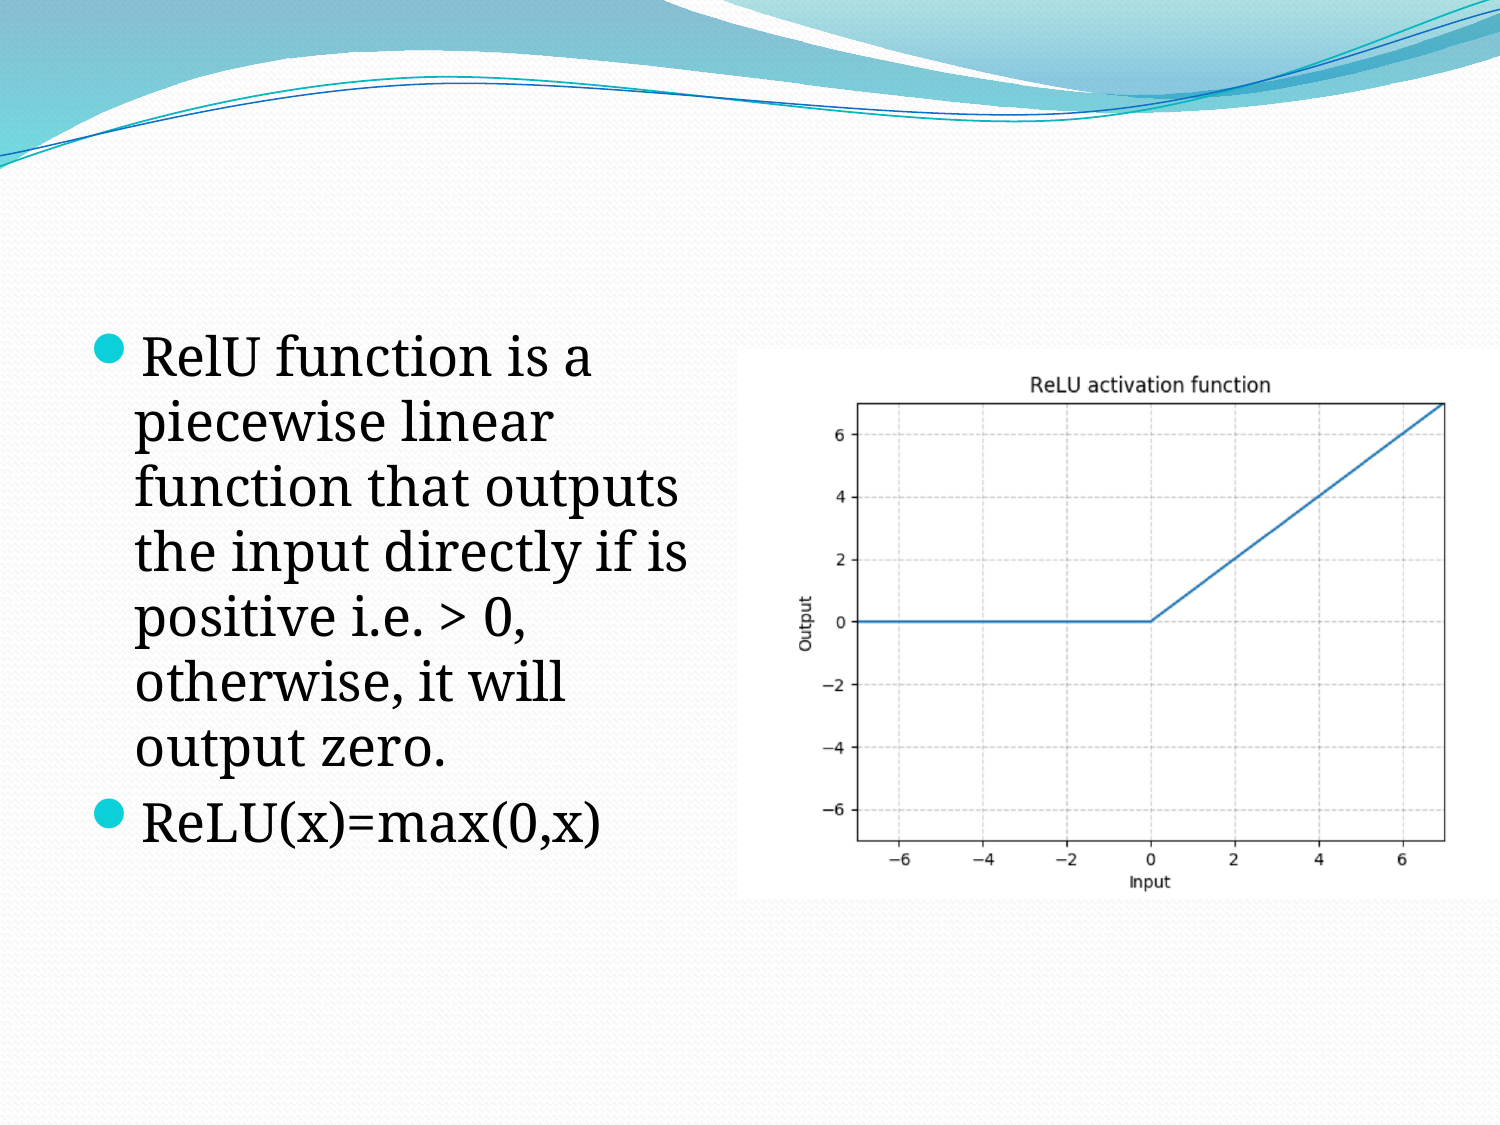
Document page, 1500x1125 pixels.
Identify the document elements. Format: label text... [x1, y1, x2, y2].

list RelU function is a piecewise linear function that outputs the input directly if is positive i.e. > 0, otherwise, it will output zero. ReLU(x)=max(0,x) [75, 314, 738, 1043]
picture [737, 349, 1500, 898]
